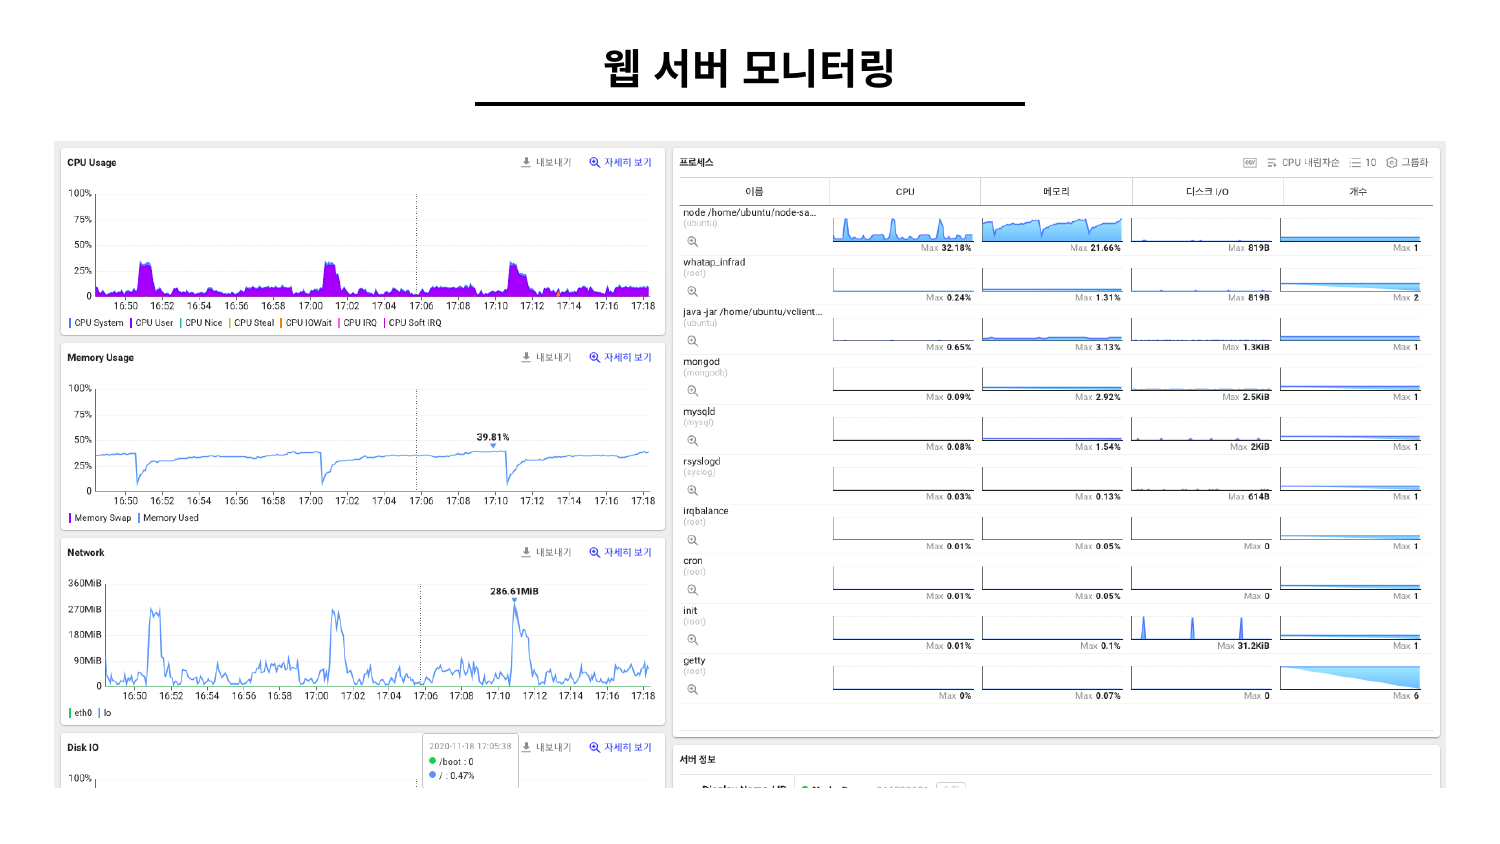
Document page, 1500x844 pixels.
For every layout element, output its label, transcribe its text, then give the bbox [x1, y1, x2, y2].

picture [54, 141, 1446, 788]
title 웹 서버 모니터링 [367, 36, 1133, 100]
